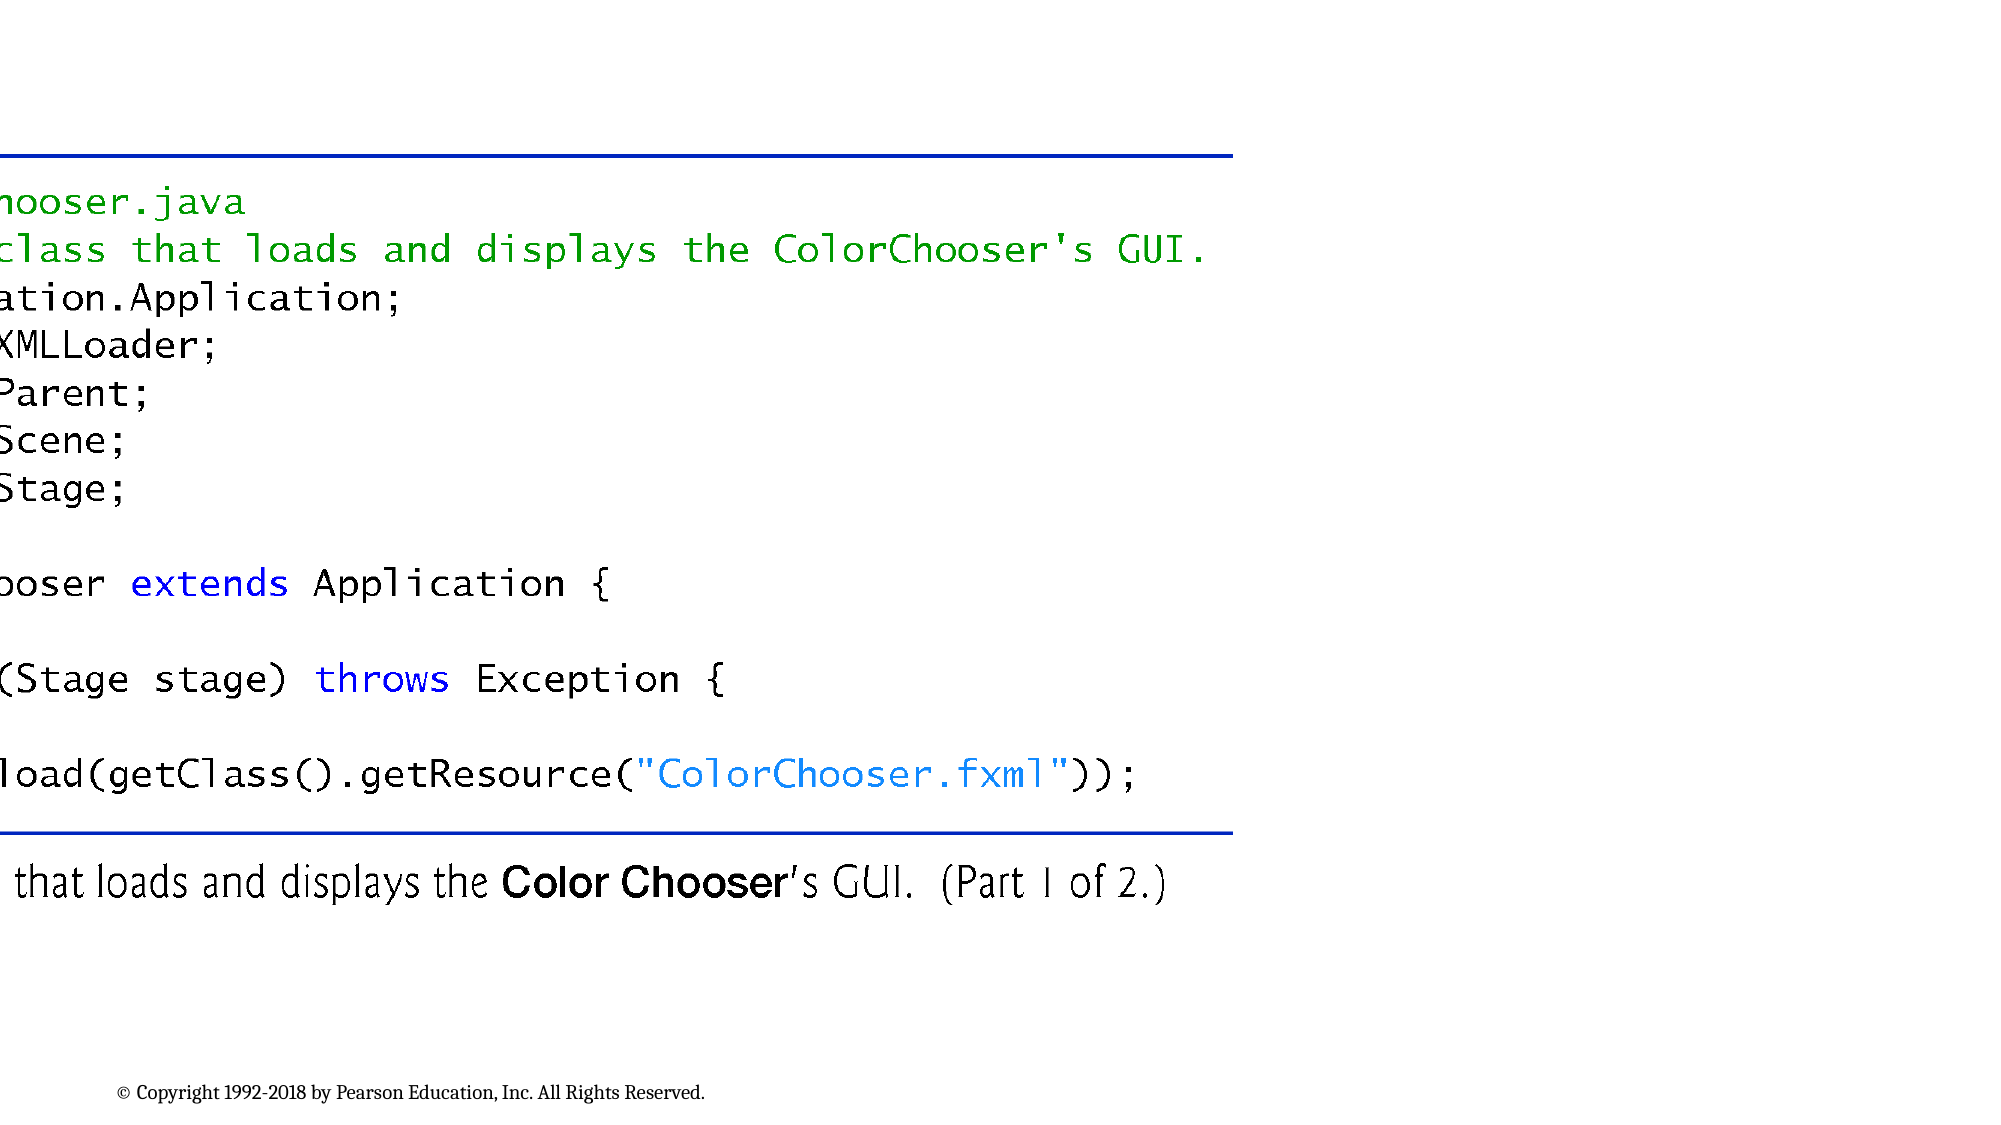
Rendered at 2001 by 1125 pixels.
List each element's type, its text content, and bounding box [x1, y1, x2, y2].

footer © Copyright 1992-2018 by Pearson Education, Inc. All Rights Reserved. [99, 1051, 1473, 1112]
picture [0, 68, 1319, 995]
